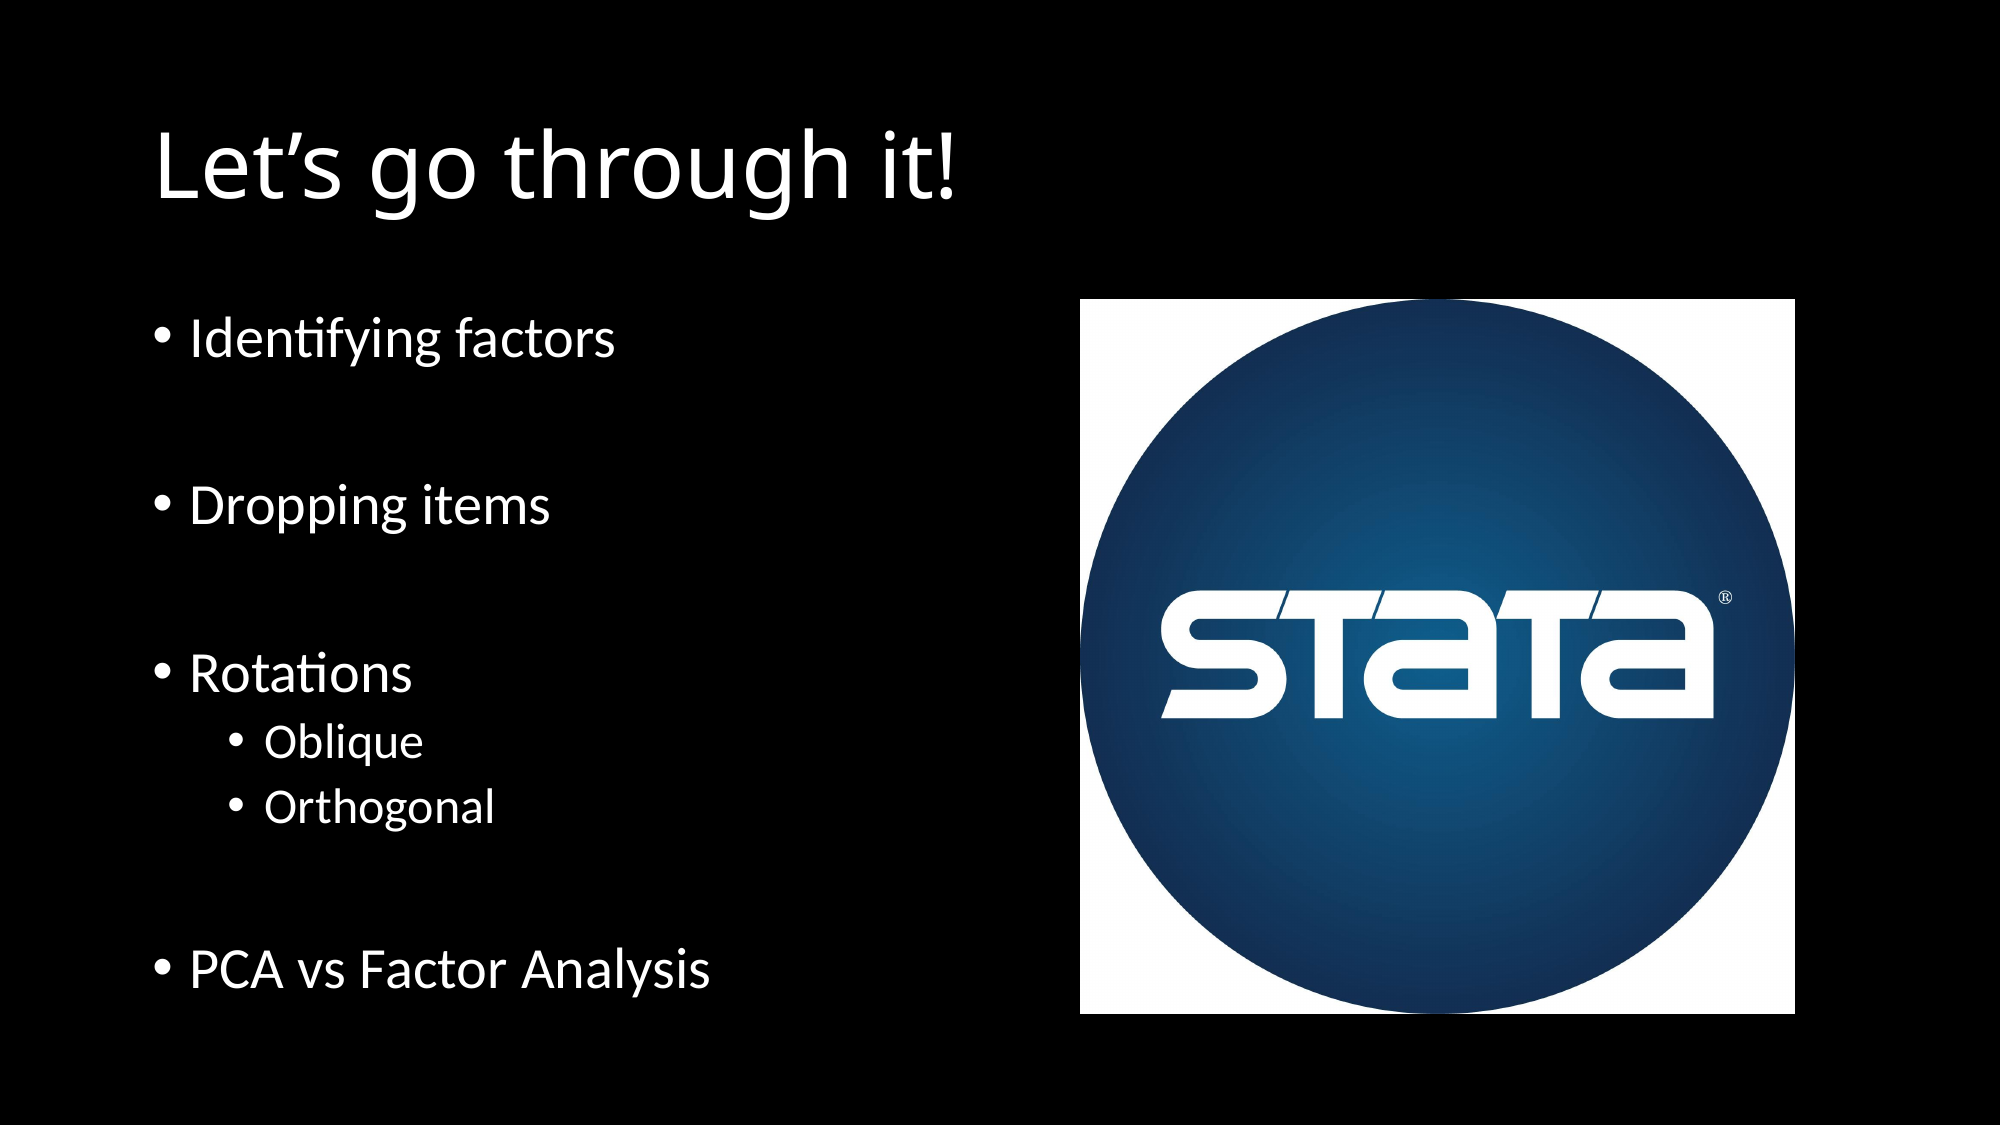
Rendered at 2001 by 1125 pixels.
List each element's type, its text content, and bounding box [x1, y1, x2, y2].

list Identifying factors Dropping items Rotations Oblique Orthogonal PCA vs Factor Analysis [137, 299, 988, 1014]
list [1080, 299, 1795, 1014]
title Let’s go through it! [137, 59, 1863, 278]
